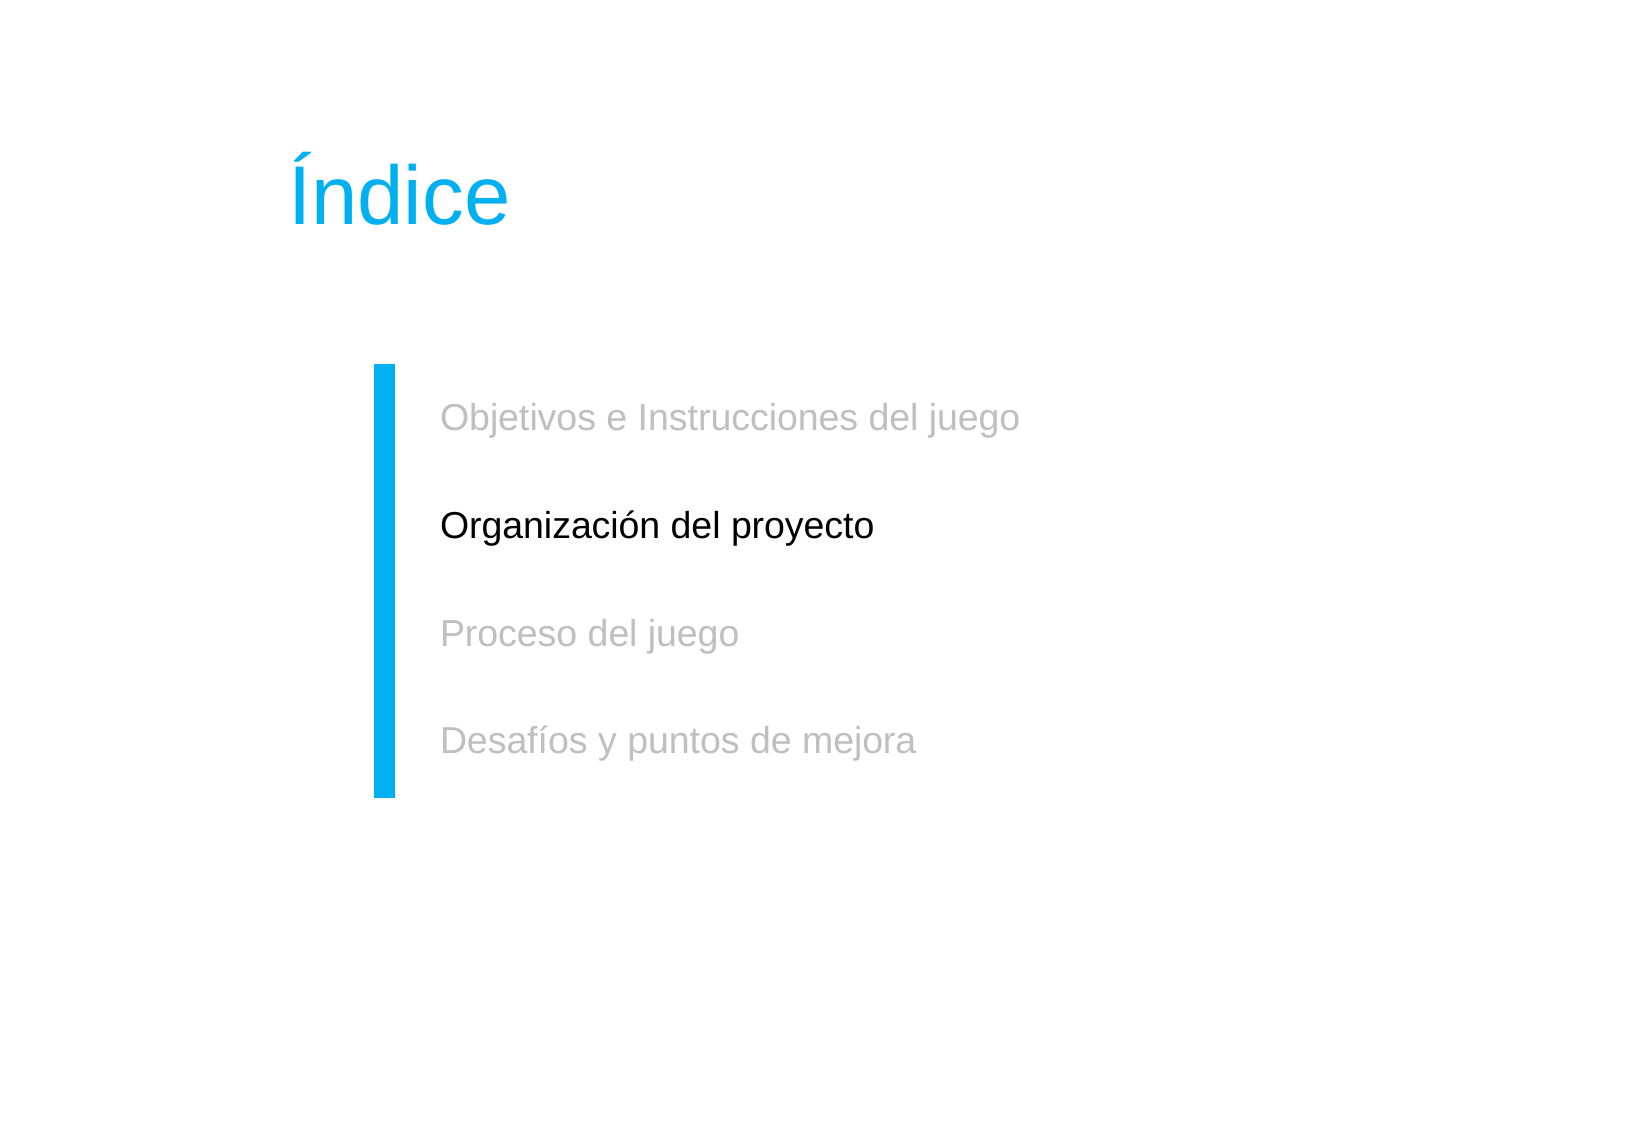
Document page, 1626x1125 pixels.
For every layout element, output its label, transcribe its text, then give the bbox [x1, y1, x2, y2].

list Objetivos e Instrucciones del juego [425, 364, 1333, 472]
list Organización del proyecto [425, 472, 1333, 580]
list Desafíos y puntos de mejora [425, 687, 1333, 796]
list Proceso del juego [425, 580, 1333, 687]
list Índice [273, 145, 918, 278]
